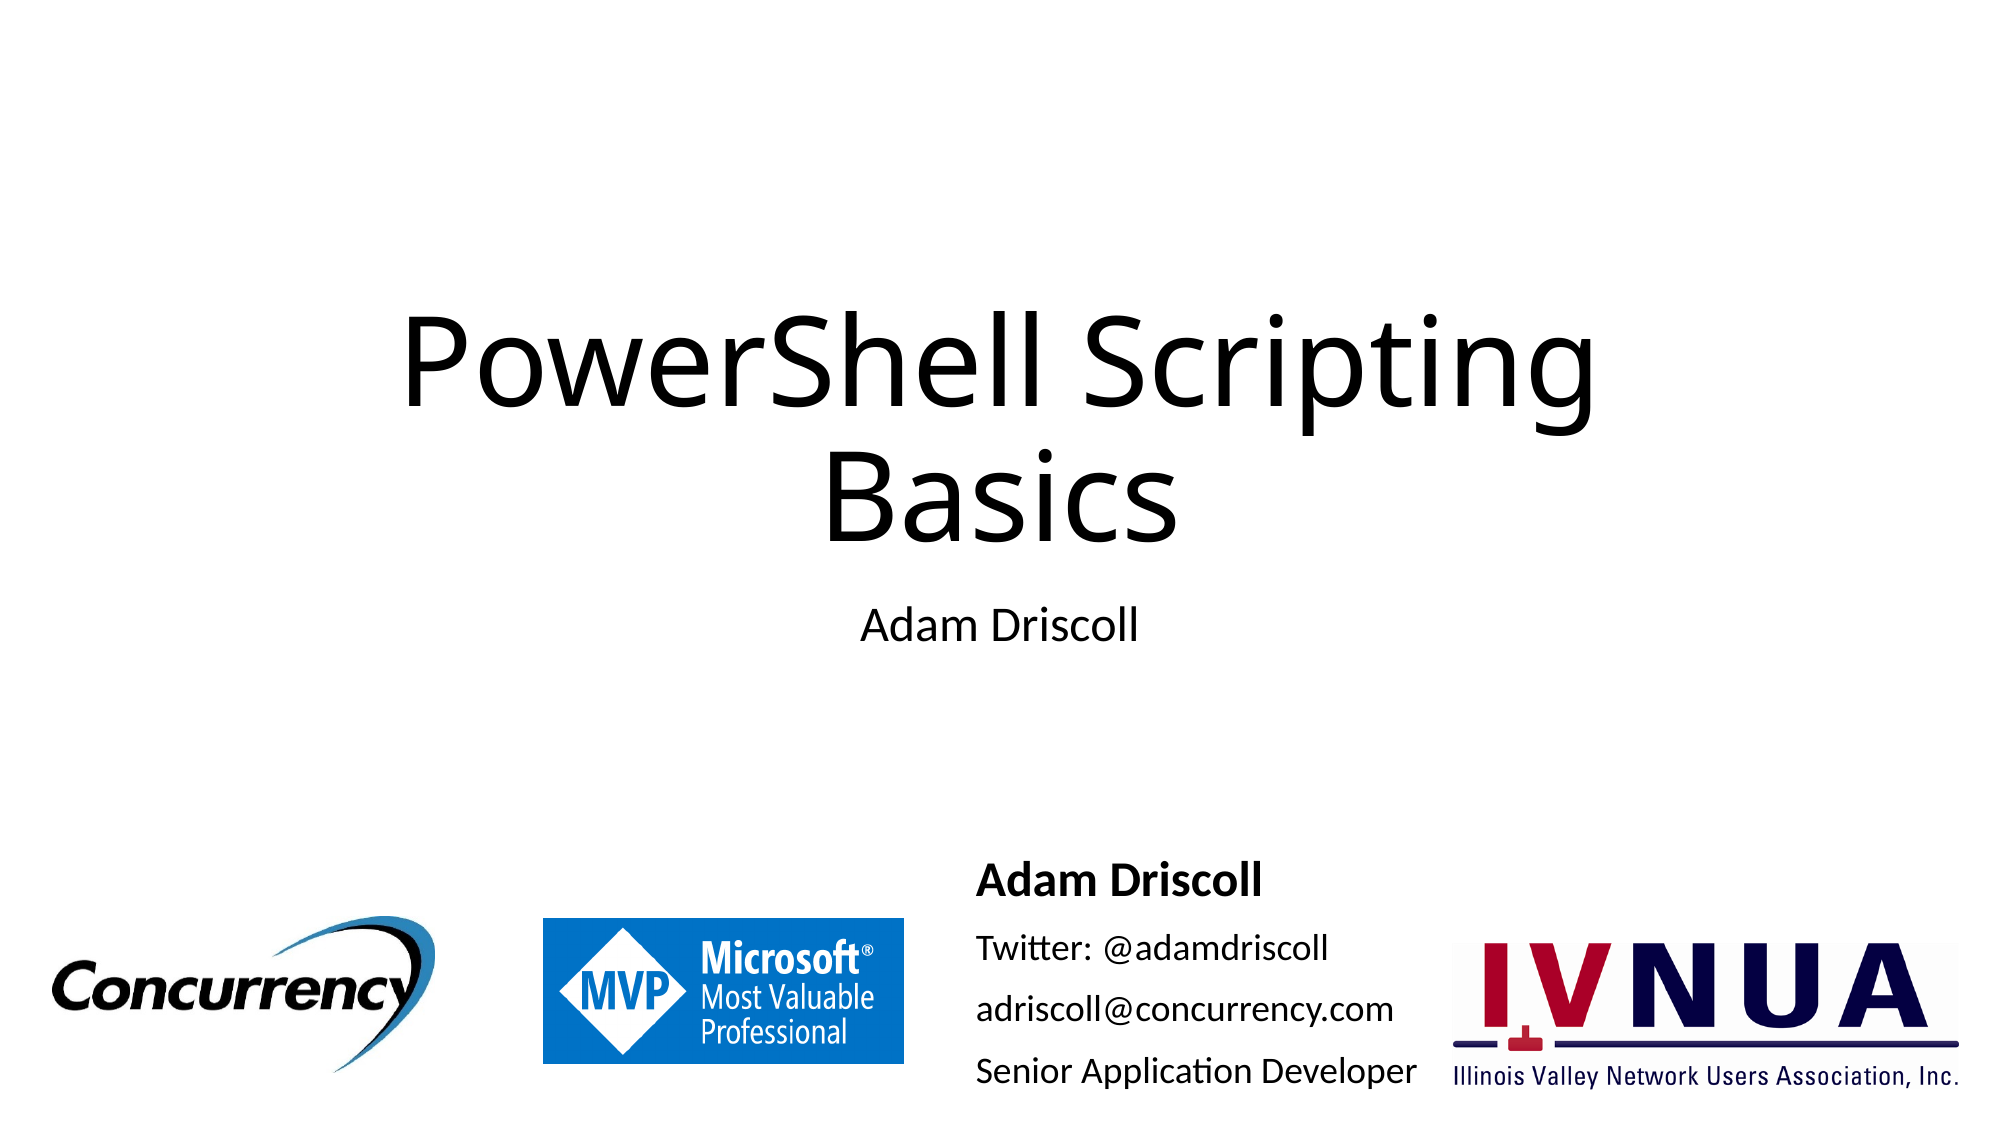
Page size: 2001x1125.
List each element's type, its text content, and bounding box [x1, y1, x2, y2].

text_box Adam Driscoll Twitter: @adamdriscoll adriscoll@concurrency.com Senior Application Developer [960, 845, 2000, 1125]
picture [52, 916, 435, 1073]
picture [543, 918, 904, 1064]
title PowerShell Scripting Basics [249, 184, 1750, 576]
subtitle Adam Driscoll [249, 590, 1750, 863]
